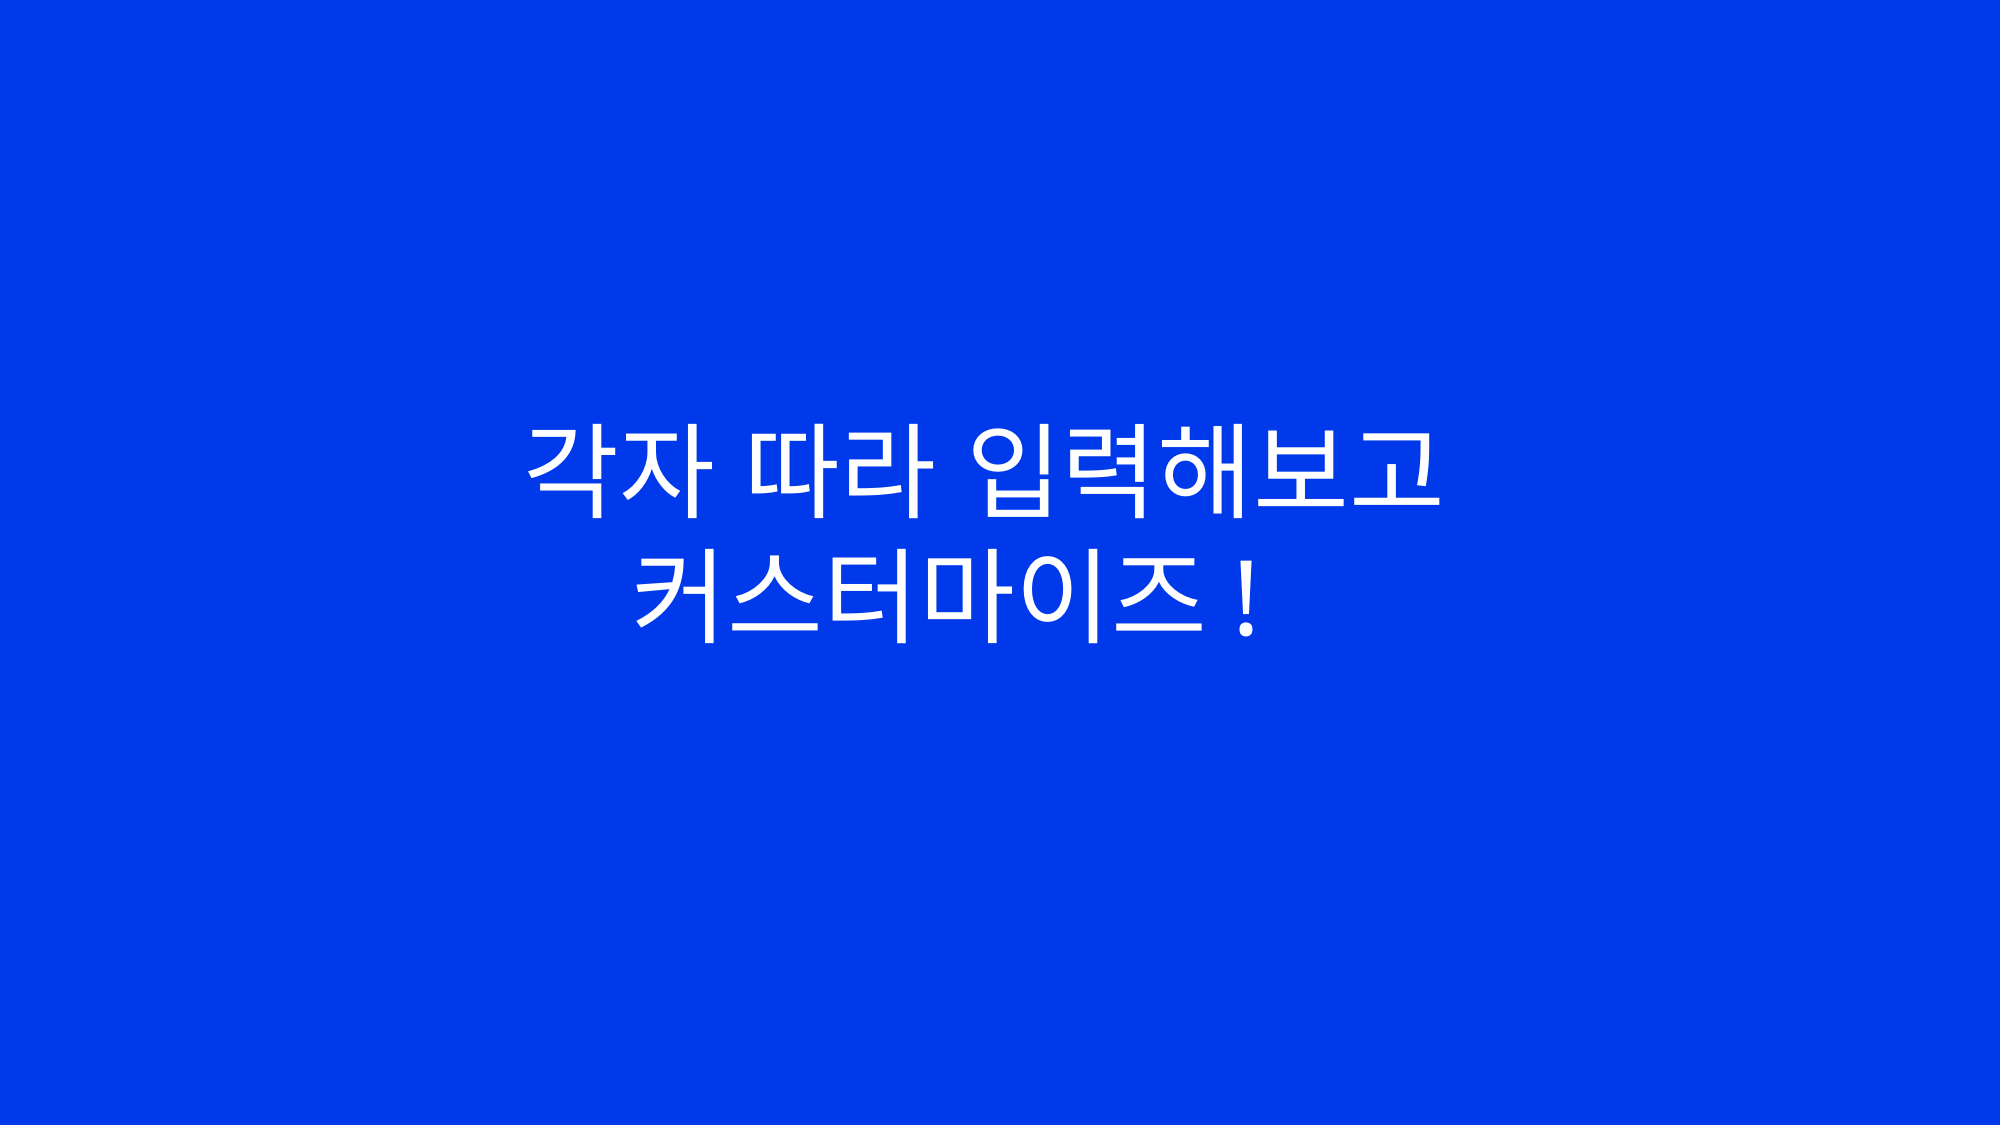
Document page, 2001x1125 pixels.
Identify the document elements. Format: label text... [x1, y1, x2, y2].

text_box 각자 따라 입력해보고 커스터마이즈! [241, 402, 1758, 661]
